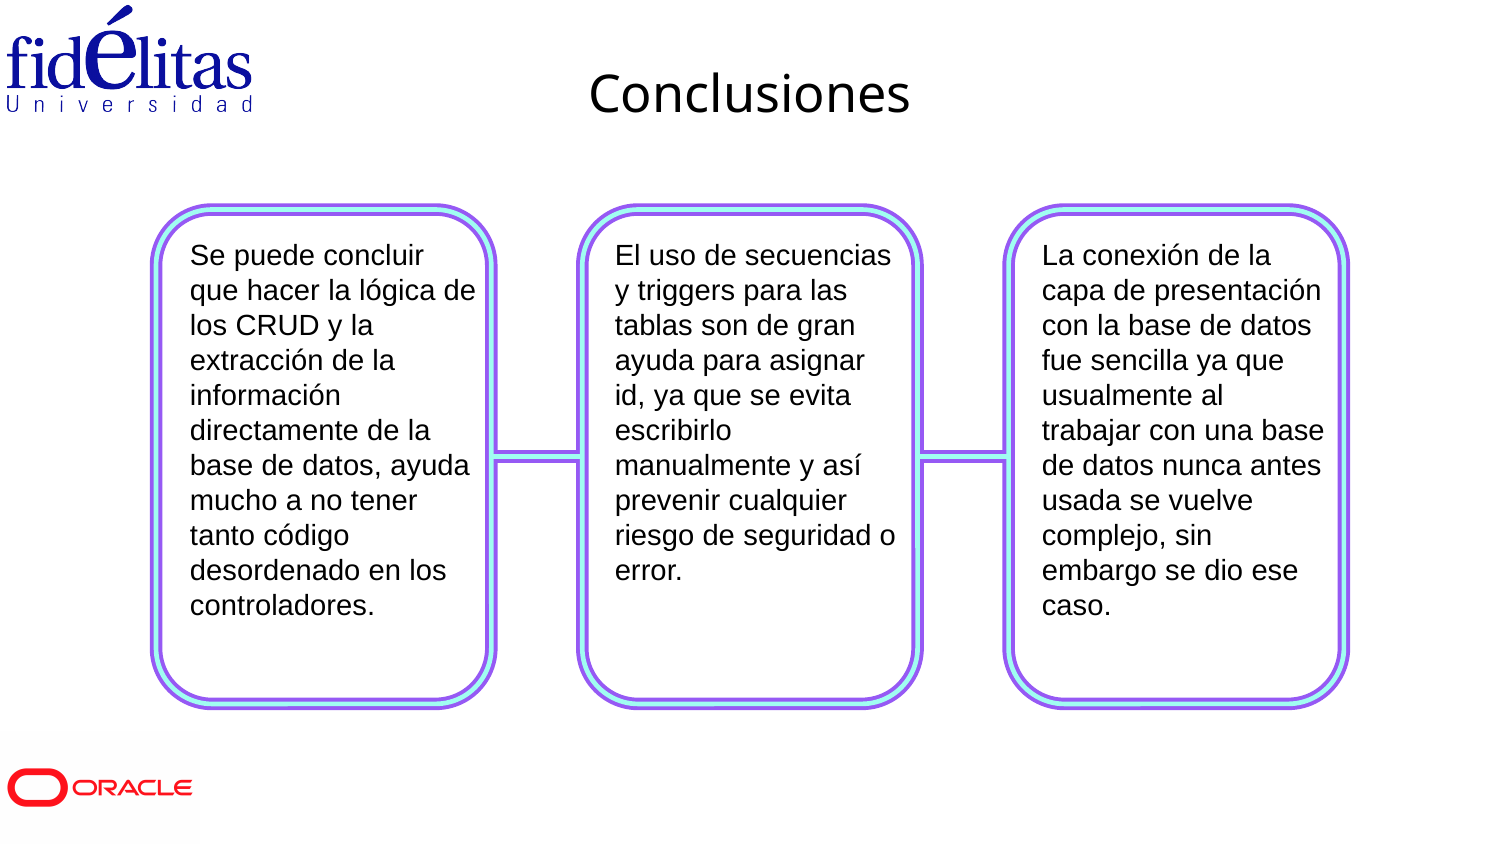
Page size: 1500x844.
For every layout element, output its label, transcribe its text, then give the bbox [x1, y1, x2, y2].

text_box [156, 209, 492, 704]
title Conclusiones [84, 49, 1416, 134]
text_box El uso de secuencias y triggers para las tablas son de gran ayuda para asignar id, ya que se evita escribirlo manualmente y así prevenir cualquier riesgo de seguridad o error. [600, 229, 917, 594]
picture [0, 731, 201, 844]
text_box [582, 209, 918, 704]
picture [0, 0, 260, 116]
text_box [1008, 209, 1344, 704]
text_box Se puede concluir que hacer la lógica de los CRUD y la extracción de la información directamente de la base de datos, ayuda mucho a no tener tanto código desordenado en los controladores. [175, 229, 493, 629]
text_box La conexión de la capa de presentación con la base de datos fue sencilla ya que usualmente al trabajar con una base de datos nunca antes usada se vuelve complejo, sin embargo se dio ese caso. [1027, 229, 1344, 629]
